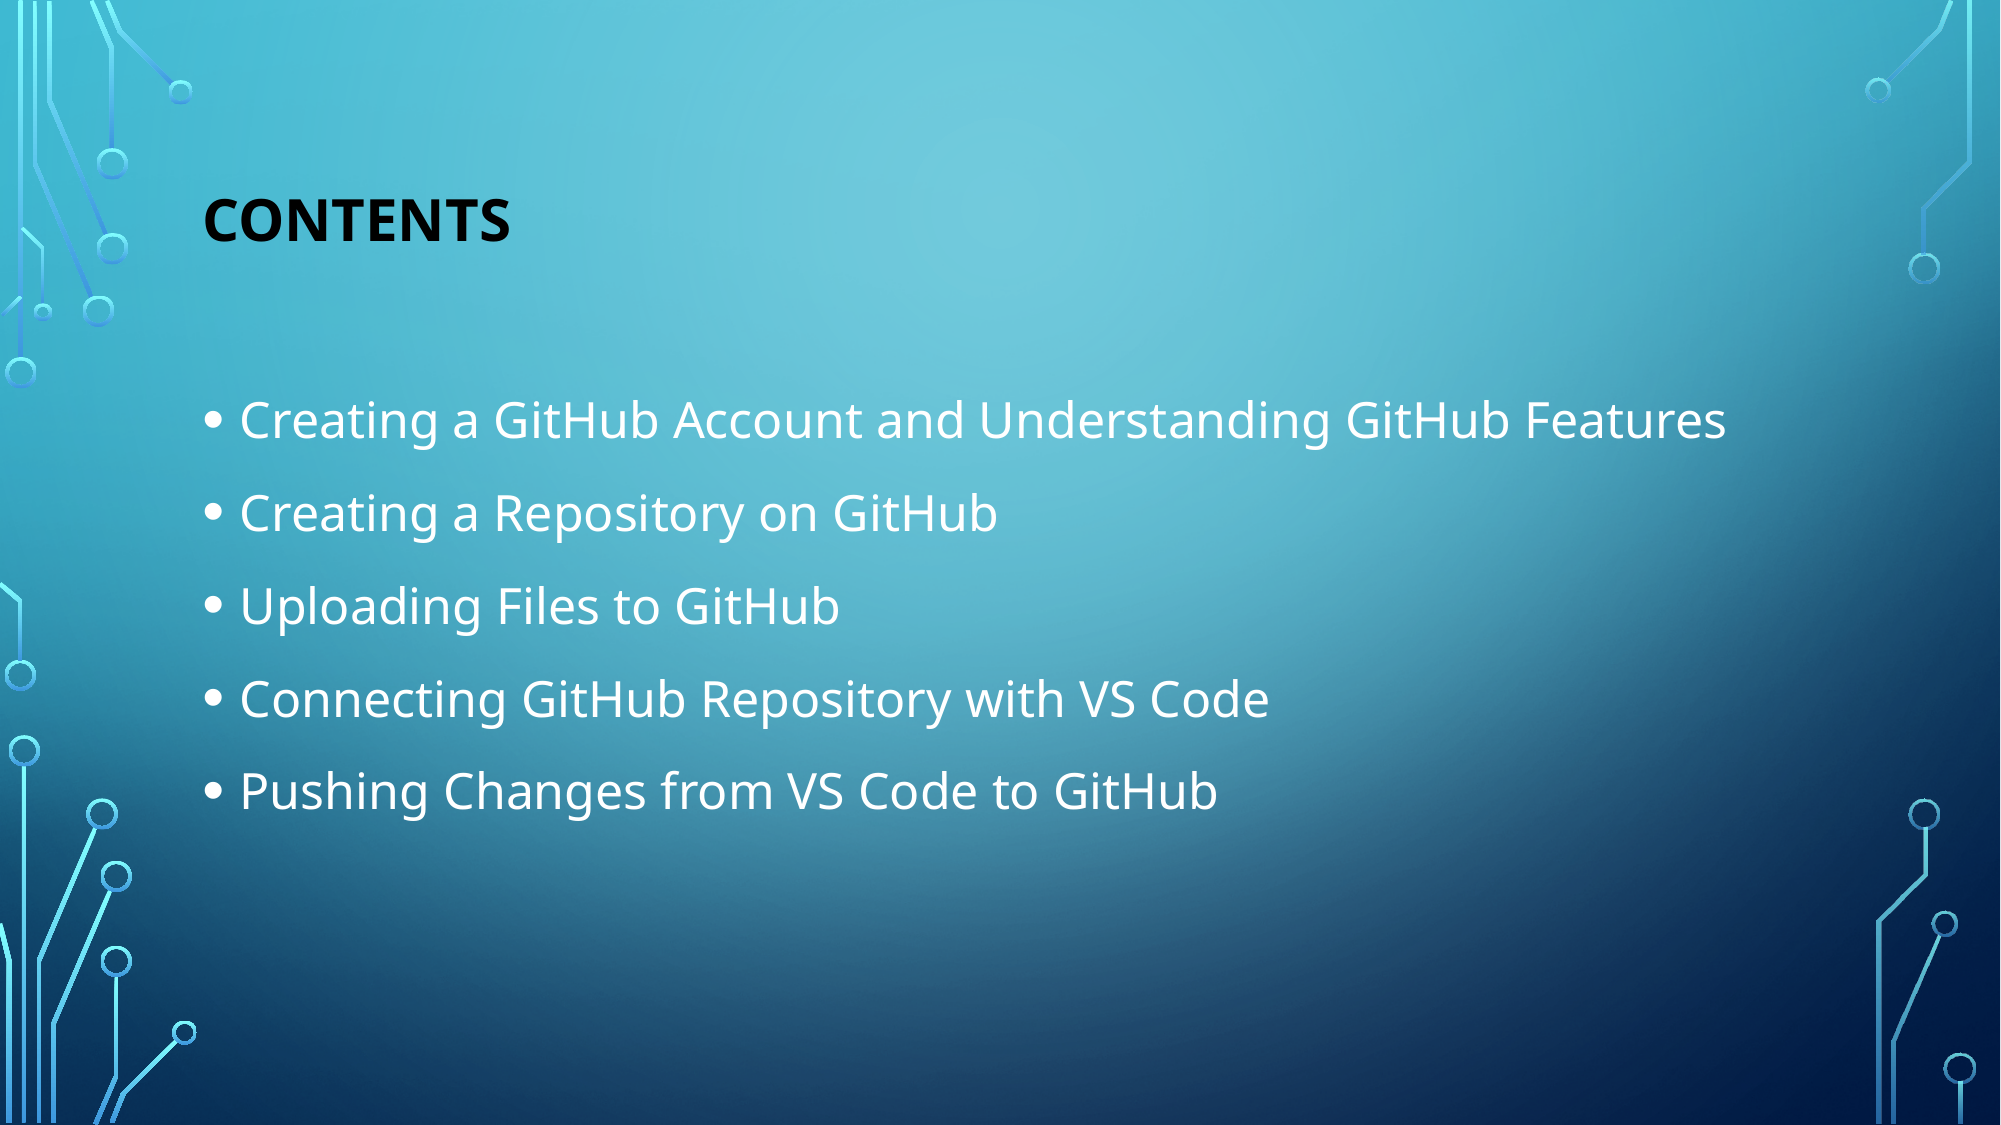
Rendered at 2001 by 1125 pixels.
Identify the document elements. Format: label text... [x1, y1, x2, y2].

title Contents [187, 101, 1813, 344]
list Creating a GitHub Account and Understanding GitHub Features Creating a Repository on GitHub Uploading Files to GitHub Connecting GitHub Repository with VS Code Pushing Changes from VS Code to GitHub [187, 369, 1813, 950]
